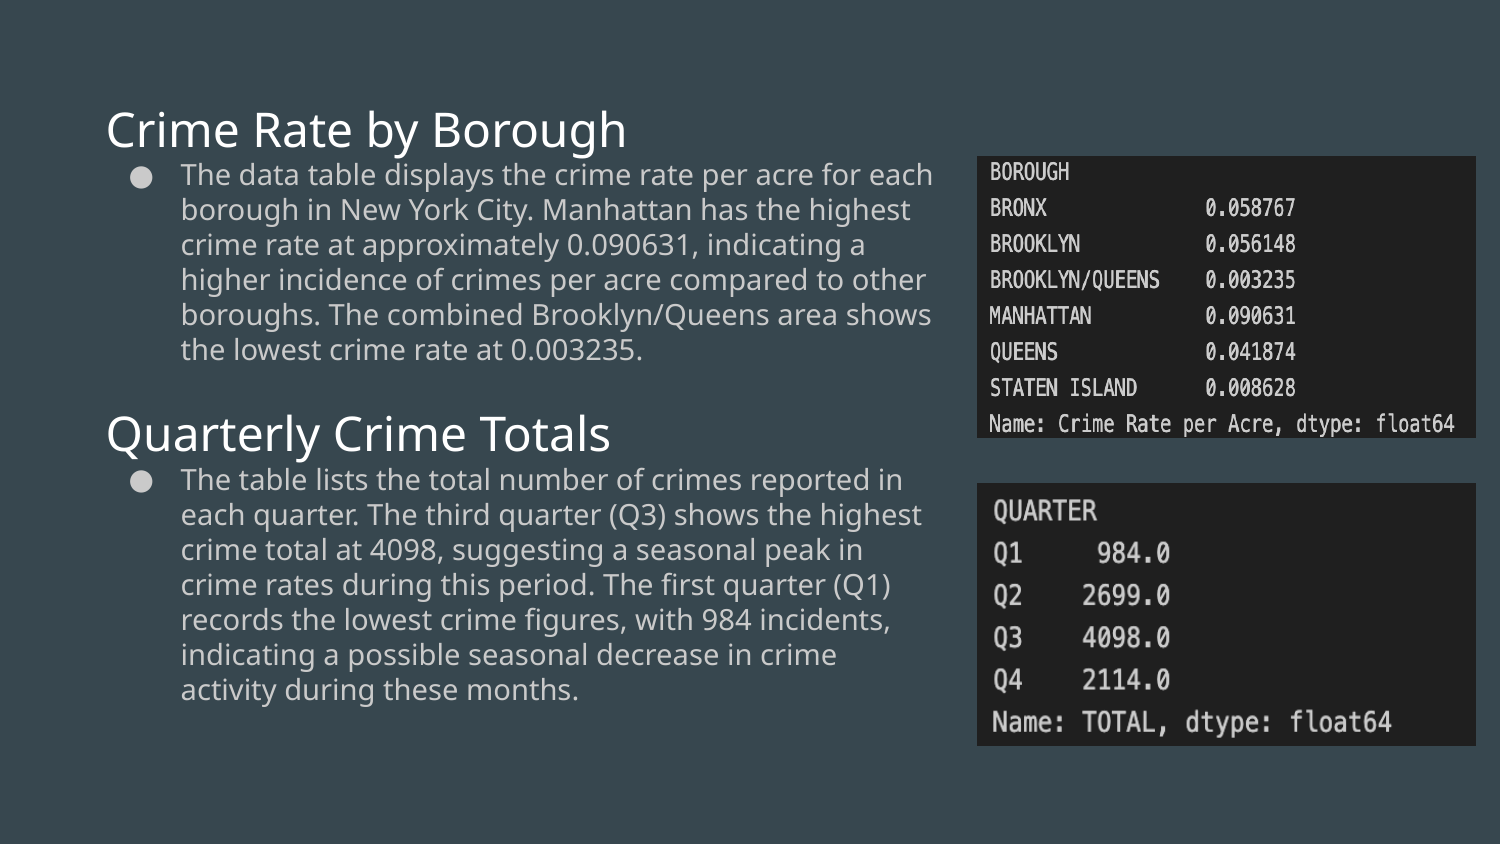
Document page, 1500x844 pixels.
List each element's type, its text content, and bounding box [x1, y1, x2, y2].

picture [977, 482, 1476, 747]
text_box Crime Rate by Borough The data table displays the crime rate per acre for each borough in New York City. Manhattan has the highest crime rate at approximately 0.090631, indicating a higher incidence of crimes per acre compared to other boroughs. The combined Brooklyn/Queens area shows the lowest crime rate at 0.003235. Quarterly Crime Totals The table lists the total number of crimes reported in each quarter. The third quarter (Q3) shows the highest crime total at 4098, suggesting a seasonal peak in crime rates during this period. The first quarter (Q1) records the lowest crime figures, with 984 incidents, indicating a possible seasonal decrease in crime activity during these months. [90, 84, 956, 773]
picture [977, 155, 1476, 438]
